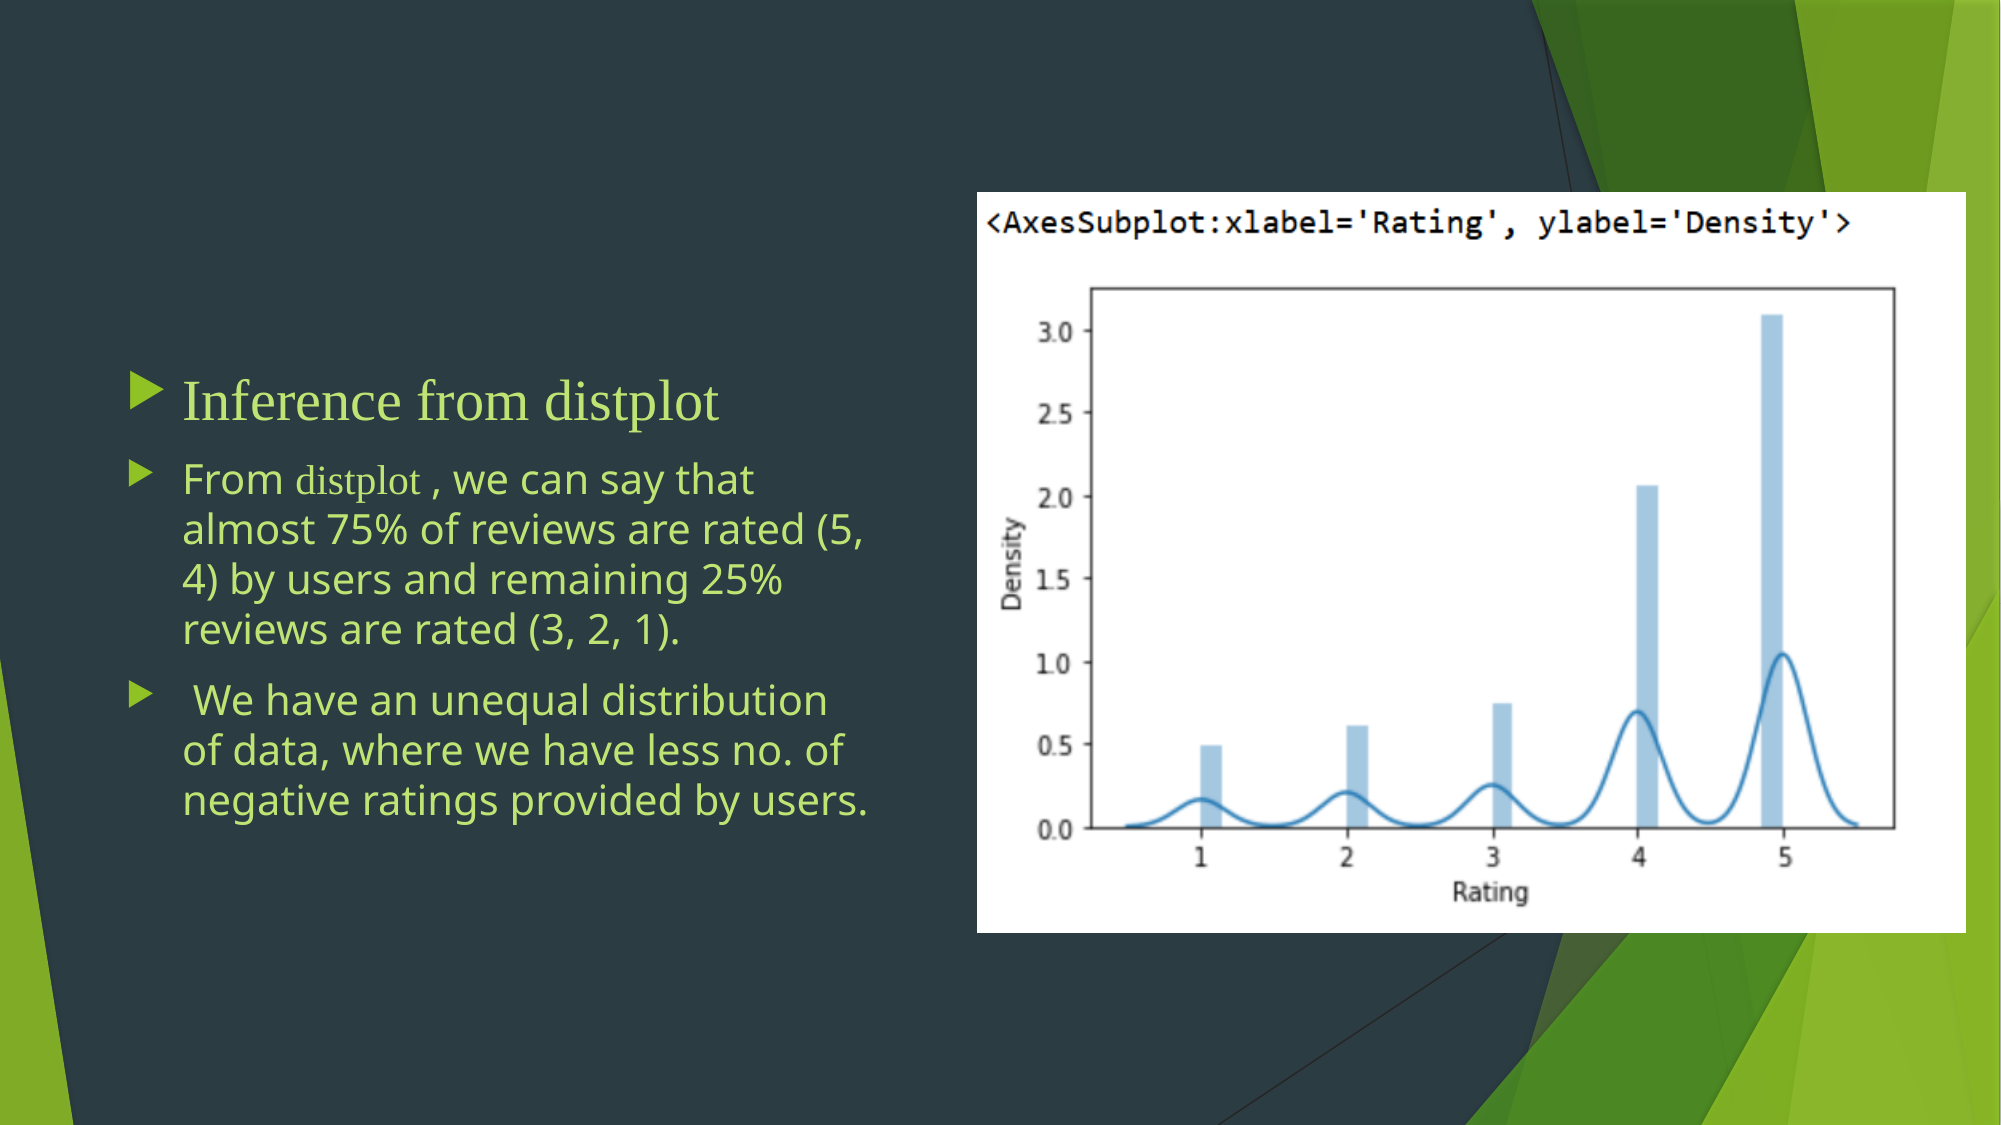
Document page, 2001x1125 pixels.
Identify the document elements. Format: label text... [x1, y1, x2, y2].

picture [977, 191, 1967, 934]
text_box Inference from distplot From distplot , we can say that almost 75% of reviews are rated (5, 4) by users and remaining 25% reviews are rated (3, 2, 1). We have an unequal distribution of data, where we have less no. of negative ratings provided by users. [111, 354, 891, 991]
